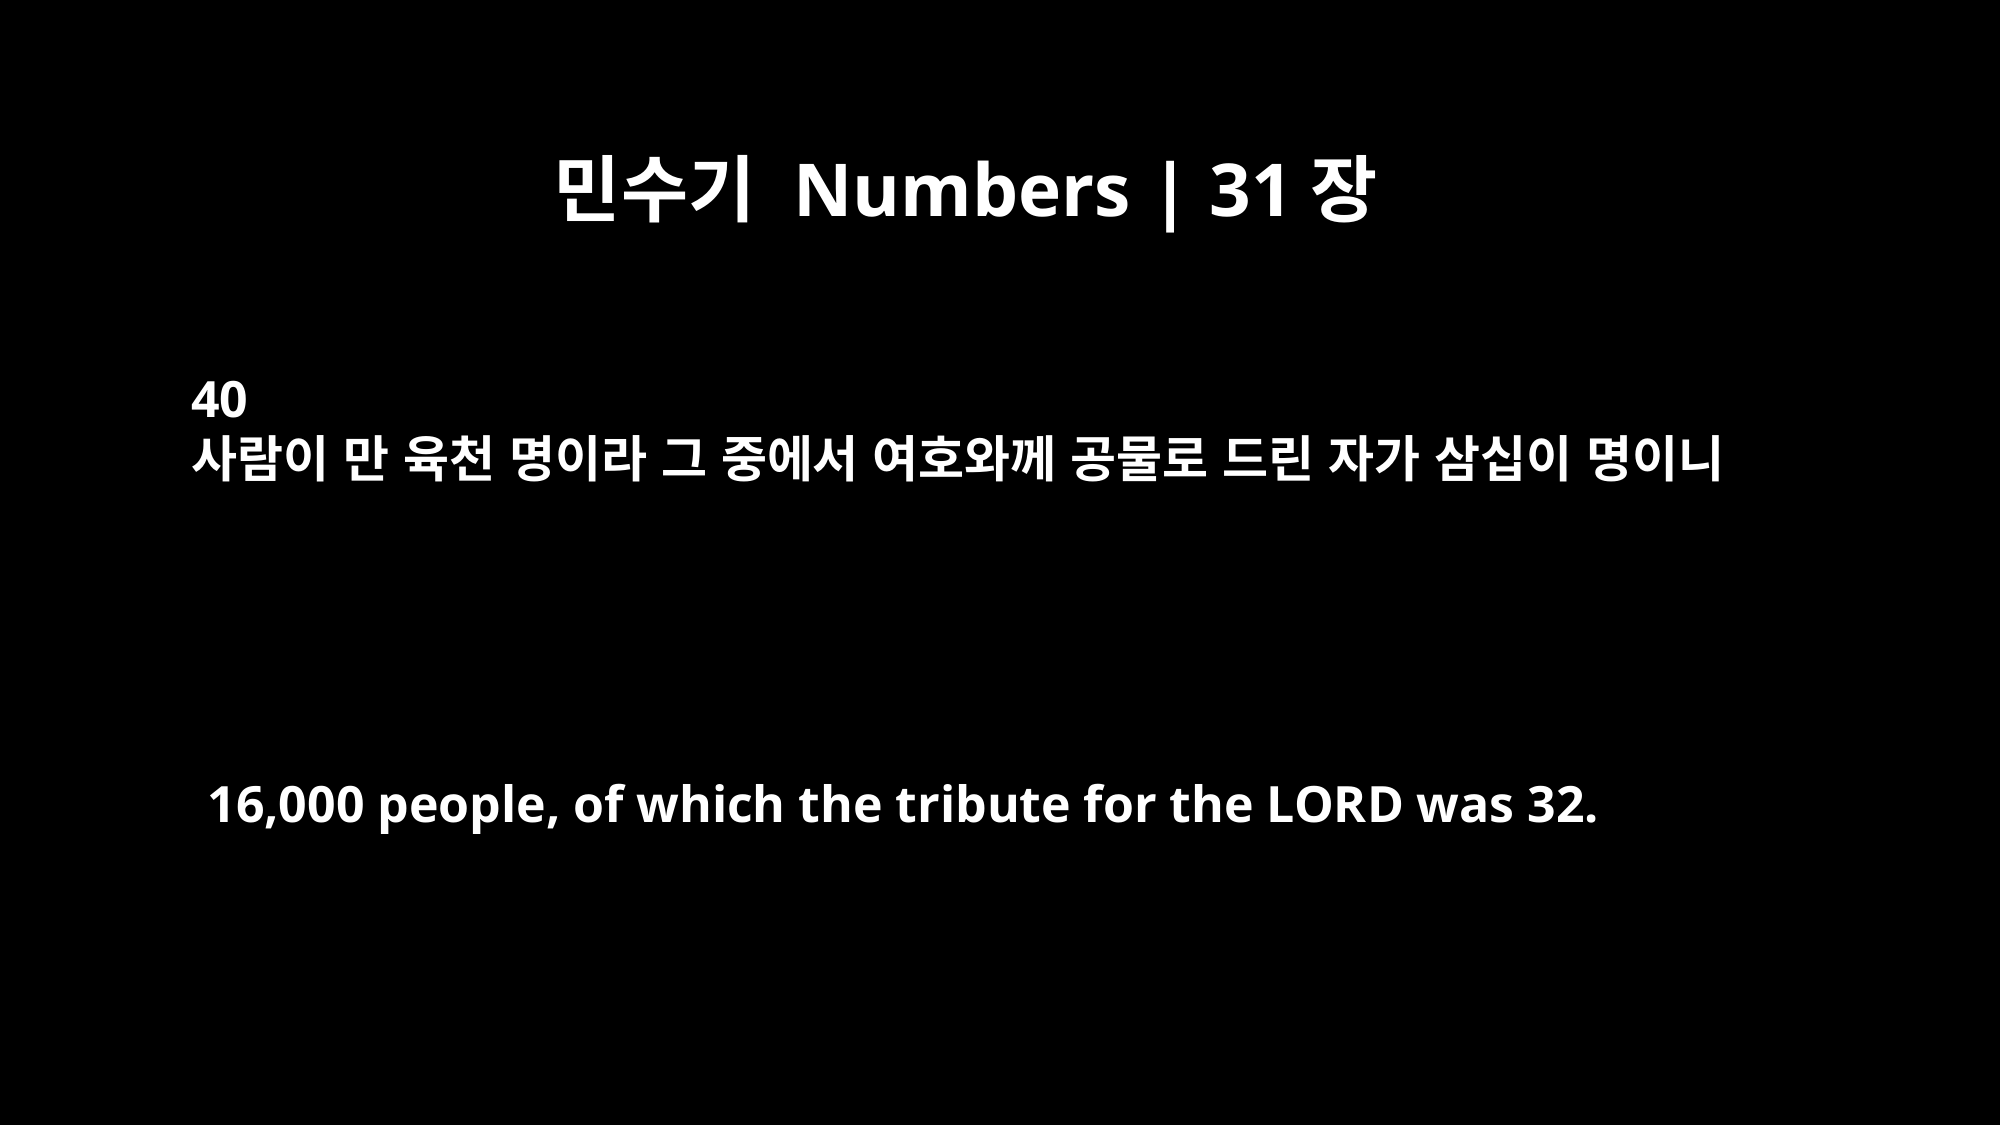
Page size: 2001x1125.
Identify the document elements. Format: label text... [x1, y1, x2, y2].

text_box 16,000 people, of which the tribute for the LORD was 32. [192, 764, 1615, 840]
text_box 40 사람이 만 육천 명이라 그 중에서 여호와께 공물로 드린 자가 삼십이 명이니 [176, 359, 1741, 495]
text_box 민수기 Numbers | 31장 [538, 136, 1393, 239]
